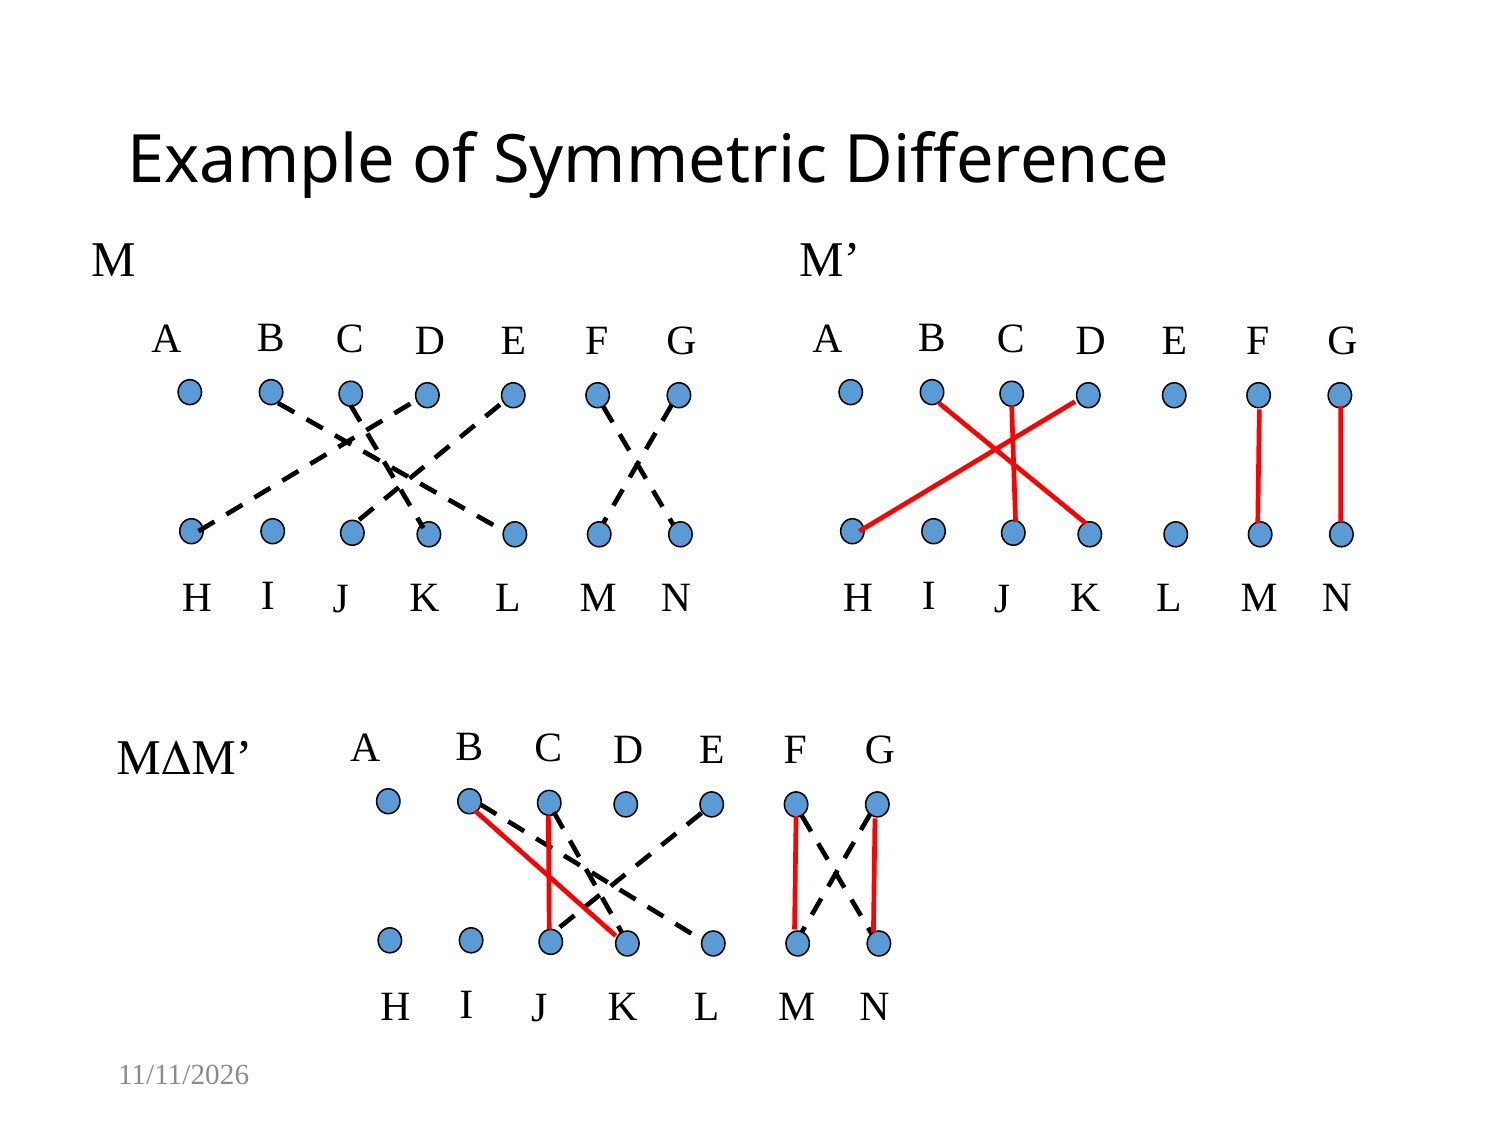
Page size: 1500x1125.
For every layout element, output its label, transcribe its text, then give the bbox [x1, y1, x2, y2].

text_box [701, 931, 726, 956]
text_box [503, 521, 527, 547]
text_box I [444, 969, 499, 1034]
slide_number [103, 1042, 441, 1103]
text_box K [394, 562, 449, 628]
text_box M’ [784, 218, 891, 294]
text_box [259, 379, 283, 405]
text_box N [1307, 562, 1368, 628]
text_box F [1231, 305, 1289, 371]
text_box H [167, 562, 222, 628]
text_box M [76, 218, 183, 294]
text_box M [763, 971, 818, 1037]
text_box [1076, 382, 1101, 408]
text_box B [242, 302, 297, 368]
text_box H [365, 971, 420, 1037]
text_box [1329, 521, 1354, 547]
text_box F [768, 714, 827, 780]
text_box [501, 382, 526, 408]
text_box D [399, 305, 458, 371]
text_box G [651, 305, 710, 371]
text_box D [1060, 305, 1119, 371]
text_box J [516, 972, 571, 1038]
text_box [999, 381, 1024, 407]
text_box J [978, 563, 1033, 628]
text_box D [598, 714, 657, 780]
text_box [457, 788, 482, 814]
text_box [417, 521, 441, 547]
text_box [376, 788, 400, 814]
text_box [921, 518, 946, 544]
text_box B [440, 711, 495, 777]
text_box [459, 927, 483, 953]
text_box [667, 382, 691, 408]
text_box [585, 382, 610, 408]
text_box H [828, 562, 882, 628]
text_box I [246, 560, 300, 625]
text_box [1246, 382, 1271, 408]
text_box [839, 379, 863, 405]
text_box E [1146, 305, 1205, 371]
text_box [340, 520, 365, 546]
text_box [920, 379, 944, 405]
text_box [179, 518, 204, 544]
text_box [784, 791, 808, 817]
text_box [415, 382, 440, 408]
text_box [615, 931, 640, 956]
text_box MM’ [101, 717, 282, 792]
text_box [785, 931, 810, 956]
text_box [699, 791, 724, 817]
text_box [1328, 382, 1352, 408]
text_box A [335, 712, 389, 777]
text_box [260, 518, 285, 544]
text_box G [1312, 305, 1371, 371]
text_box [1162, 382, 1186, 408]
text_box L [480, 562, 535, 628]
text_box N [844, 971, 905, 1037]
text_box M [564, 562, 619, 628]
text_box J [317, 563, 372, 628]
text_box L [1141, 562, 1196, 628]
text_box G [849, 714, 908, 780]
text_box [867, 931, 891, 956]
text_box [840, 518, 865, 544]
text_box [537, 790, 561, 816]
text_box [378, 927, 402, 953]
text_box [1248, 521, 1272, 547]
text_box [1078, 521, 1102, 547]
text_box [178, 379, 202, 405]
text_box C [321, 303, 375, 368]
text_box M [1225, 562, 1280, 628]
text_box E [684, 714, 743, 780]
text_box K [1055, 562, 1110, 628]
text_box F [570, 305, 629, 371]
text_box [1001, 520, 1026, 546]
text_box A [797, 303, 852, 368]
text_box I [907, 560, 961, 625]
text_box E [485, 305, 544, 371]
text_box C [519, 712, 574, 777]
text_box [339, 381, 363, 407]
text_box K [592, 971, 647, 1037]
text_box [614, 791, 638, 817]
text_box A [136, 303, 191, 368]
text_box [668, 521, 693, 547]
title Example of Symmetric Difference [112, 99, 1388, 222]
text_box B [903, 302, 957, 368]
text_box [539, 929, 563, 955]
text_box C [982, 303, 1036, 368]
text_box L [678, 971, 733, 1037]
text_box N [646, 562, 707, 628]
text_box [865, 791, 890, 817]
text_box [1164, 521, 1188, 547]
text_box [587, 521, 611, 547]
